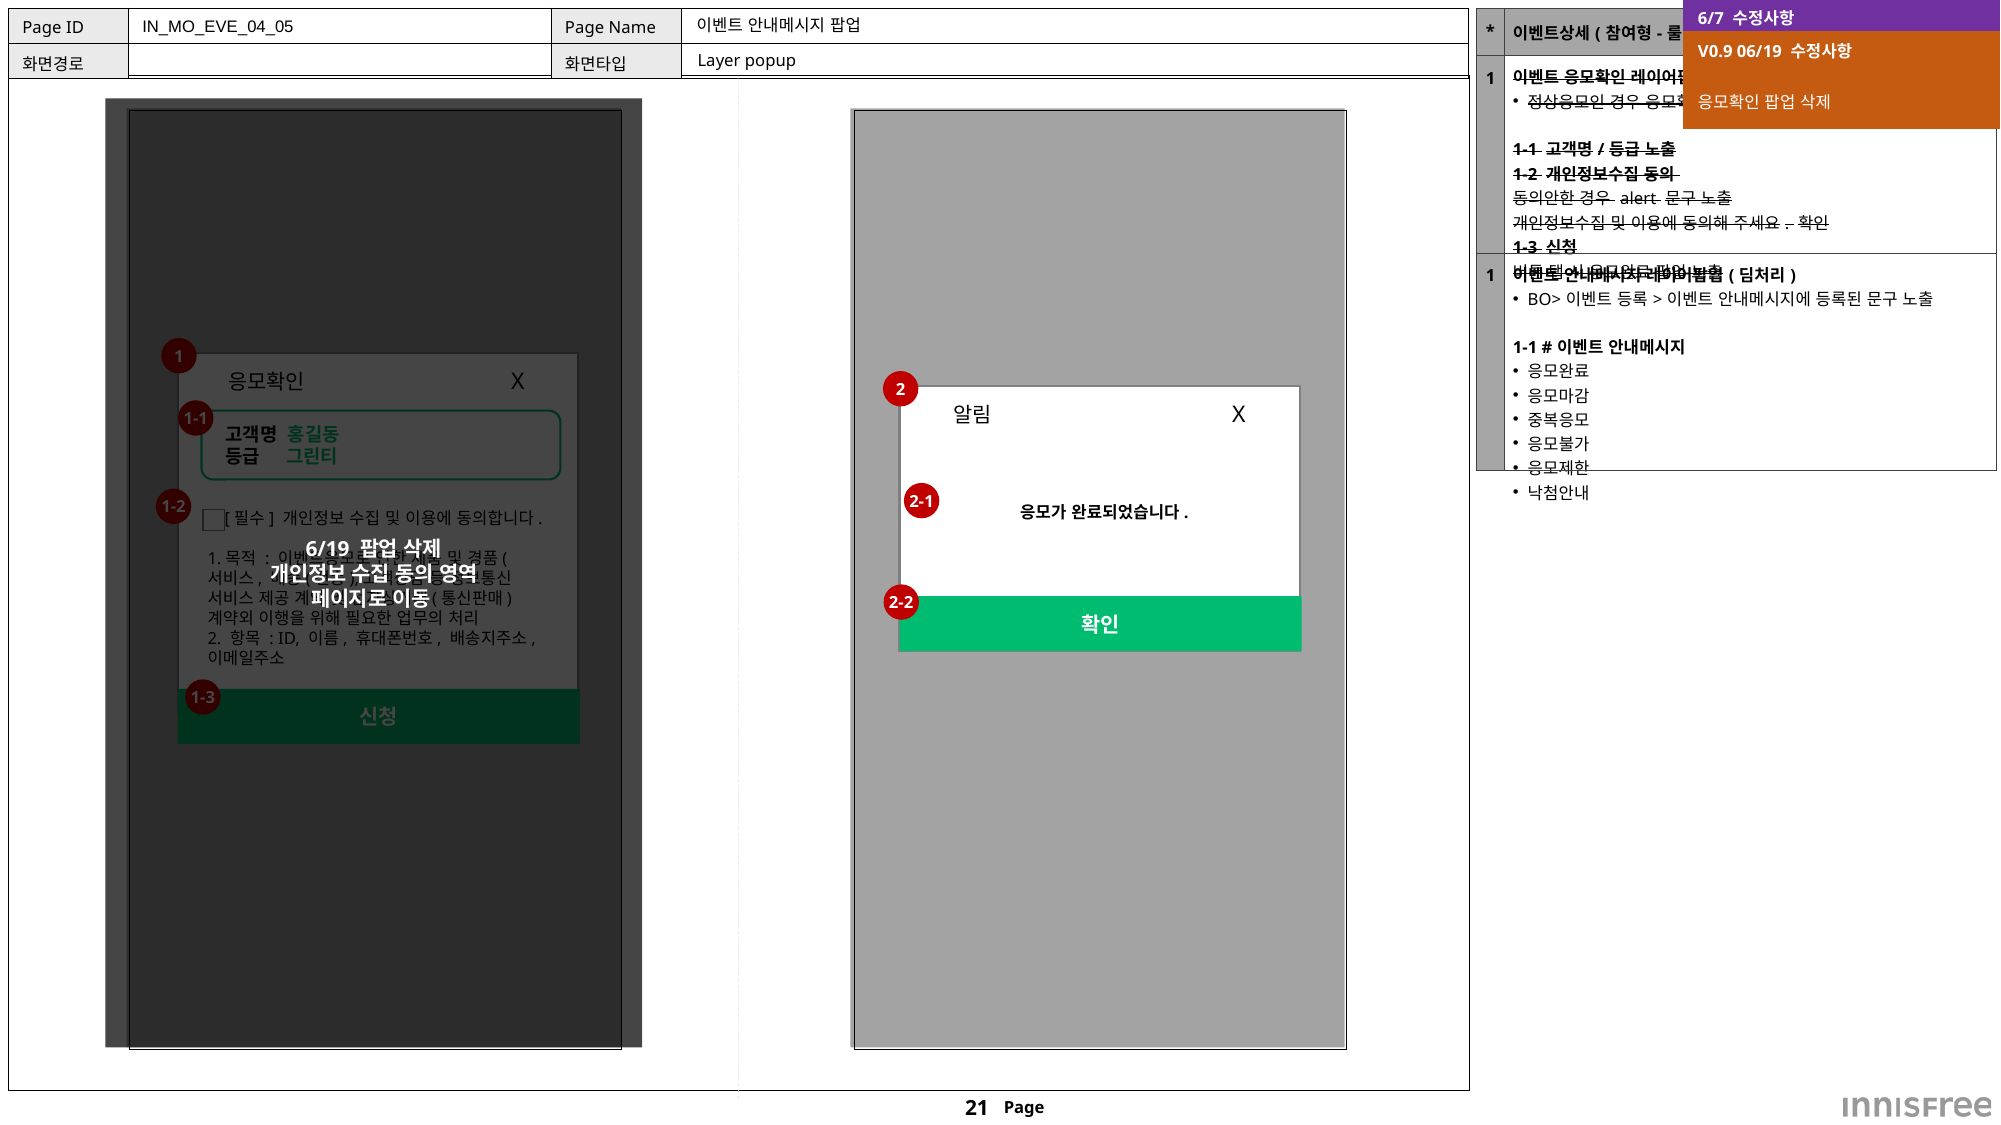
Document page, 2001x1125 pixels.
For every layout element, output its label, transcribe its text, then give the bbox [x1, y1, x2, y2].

table_header * [1477, 9, 1504, 55]
subtitle IN_MO_EVE_04_05 [127, 8, 552, 44]
text_box [898, 385, 1301, 595]
text_box 응모가 완료되었습니다. [942, 494, 1267, 530]
text_box 2 [882, 370, 919, 407]
picture [1843, 1097, 1992, 1117]
table_header 이벤트상세(참여형-룰렛) [1505, 9, 1683, 55]
title 이벤트 안내메시지 팝업 [681, 8, 1467, 44]
text_box 알림 X [938, 392, 1261, 435]
table_cell 1 [1477, 254, 1504, 470]
table_header 6/7 수정사항 [1683, 0, 2000, 31]
table_cell 응모확인 팝업 삭제 [1683, 66, 2000, 129]
text_box 2-1 [903, 482, 940, 519]
text_box 6/19 팝업 삭제 개인정보 수집 동의 영역 페이지로 이동 [104, 97, 643, 1048]
table_cell 이벤트 응모확인 레이어팝업(딤처리) 정상응모인 경우 응모확인 안내 1-1 고객명/등급 노출 1-2 개인정보수집 동의 동의안한 경우 alert 문구 노출 개인정보수집 및 이용에 동의해 주세요. 확인 1-3 신청 버튼 탭 시 응모완료 팝업 노출 [1505, 56, 1996, 253]
table_cell 이벤트 안내메시지 레이어팝업(딤처리) BO>이벤트 등록>이벤트 안내메시지에 등록된 문구 노출 1-1 #이벤트 안내메시지 응모완료 응모마감 중복응모 응모불가 응모제한 낙첨안내 [1505, 254, 1996, 470]
table_header V0.9 06/19 수정사항 [1683, 31, 2000, 66]
text_box 2-2 [883, 584, 920, 620]
text_box 확인 [899, 595, 1303, 652]
text_box [849, 107, 1346, 1048]
table_cell 1 [1477, 56, 1504, 253]
text_box Layer popup [682, 43, 1467, 79]
